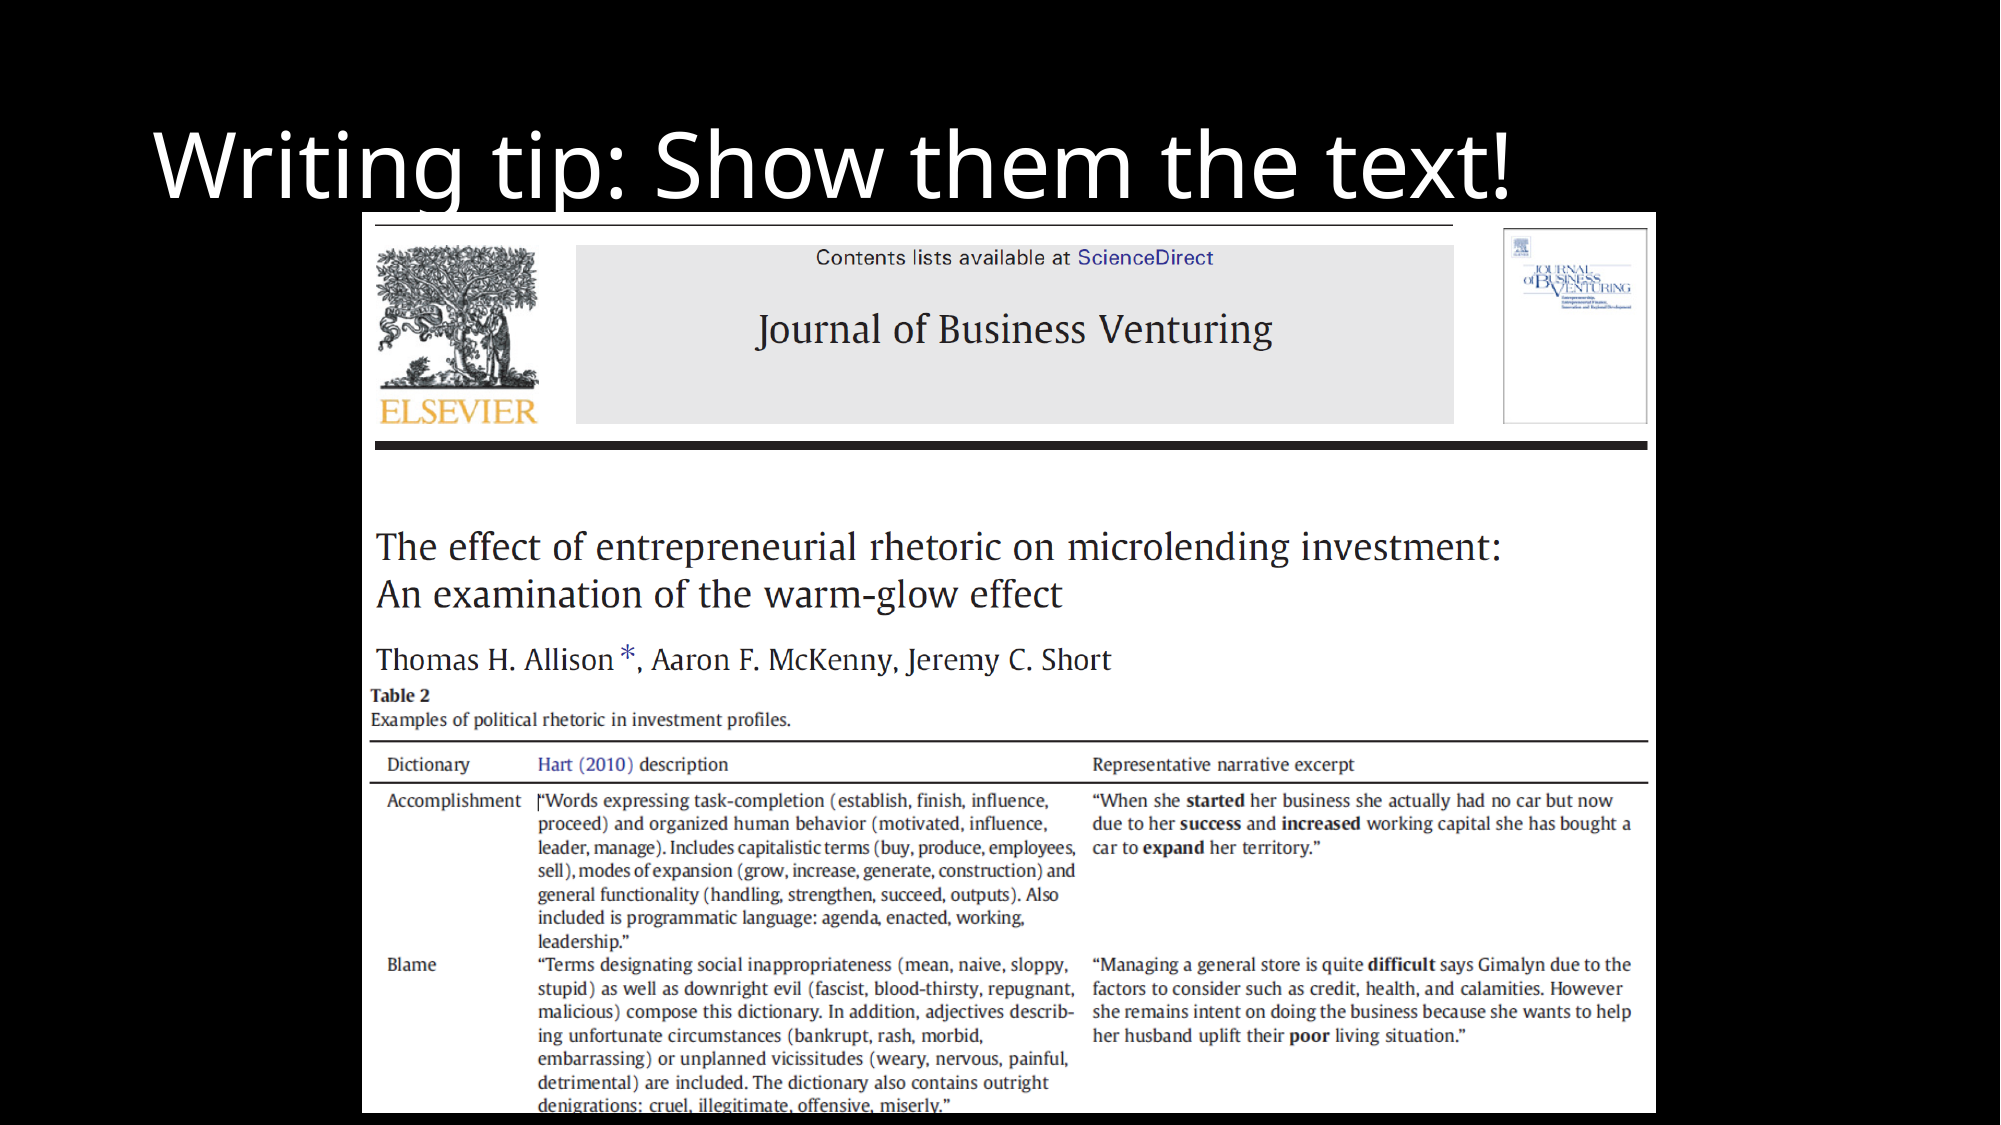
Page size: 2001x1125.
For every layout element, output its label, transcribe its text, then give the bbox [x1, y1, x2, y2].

picture [362, 679, 1656, 1113]
title Writing tip: Show them the text! [137, 59, 1863, 278]
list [362, 212, 1656, 679]
